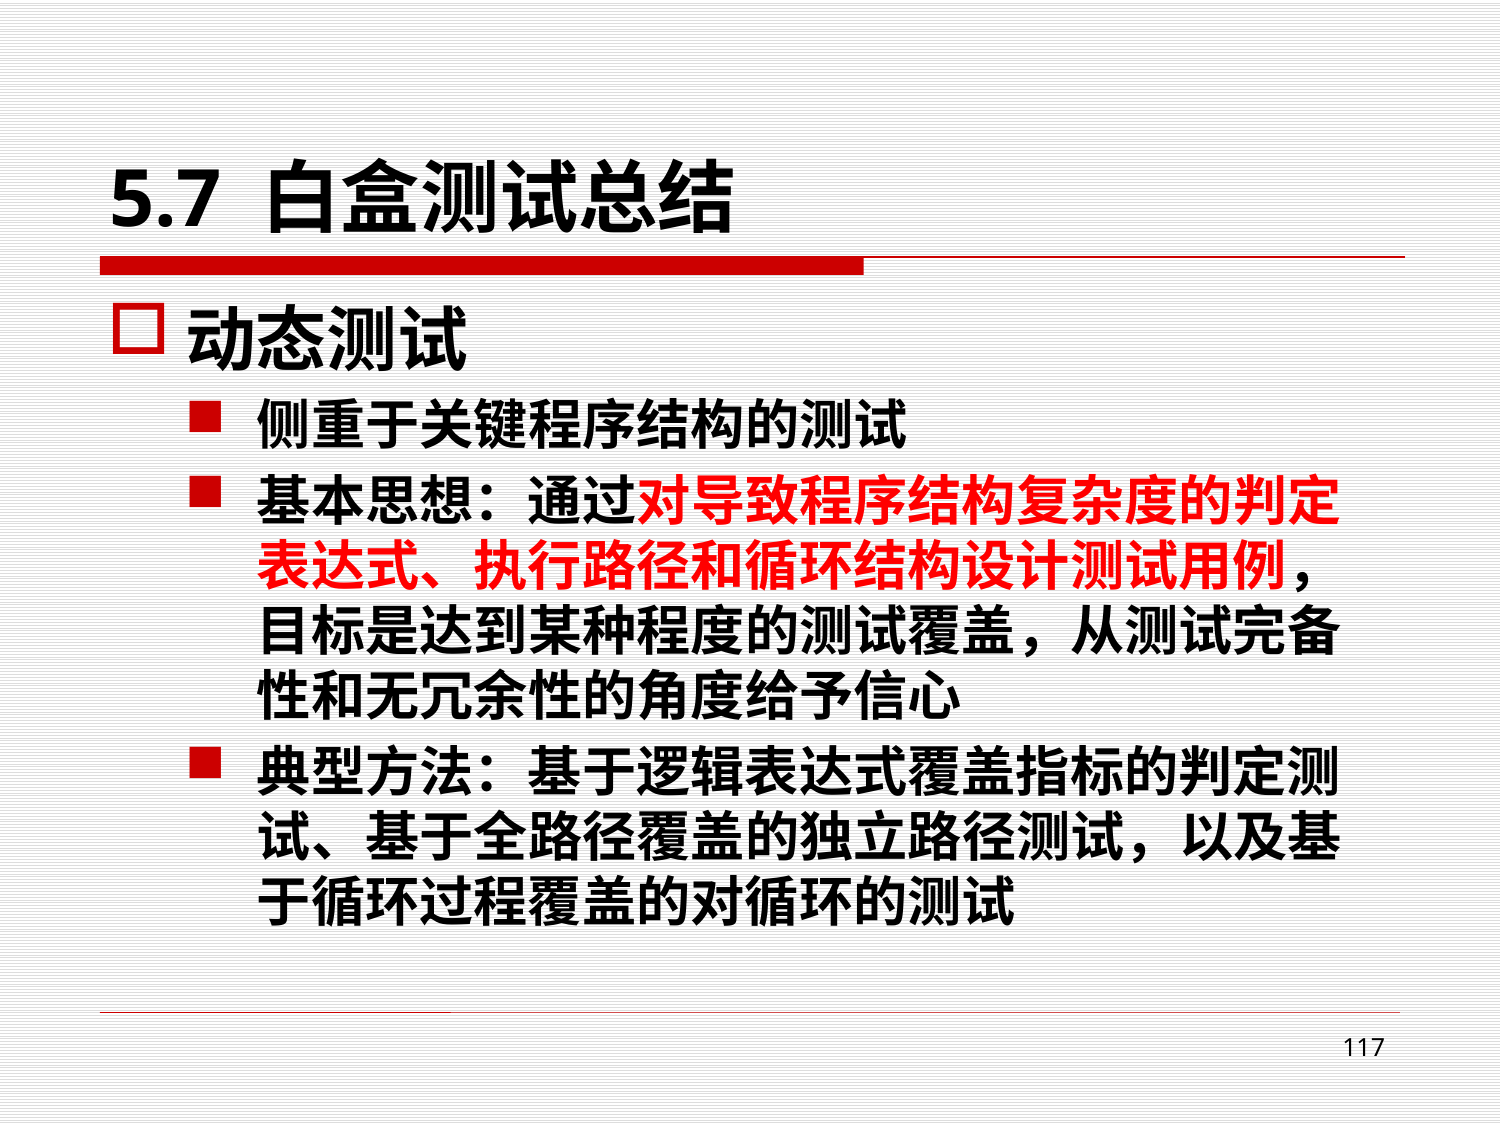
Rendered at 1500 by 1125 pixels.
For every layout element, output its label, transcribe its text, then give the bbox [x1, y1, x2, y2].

title 5.7 白盒测试总结 [94, 50, 1407, 250]
slide_number 117 [1074, 1024, 1401, 1103]
list 动态测试 侧重于关键程序结构的测试 基本思想：通过对导致程序结构复杂度的判定表达式、执行路径和循环结构设计测试用例，目标是达到某种程度的测试覆盖，从测试完备性和无冗余性的角度给予信心 典型方法：基于逻辑表达式覆盖指标的判定测试、基于全路径覆盖的独立路径测试，以及基于循环过程覆盖的对循环的测试 [92, 287, 1406, 988]
